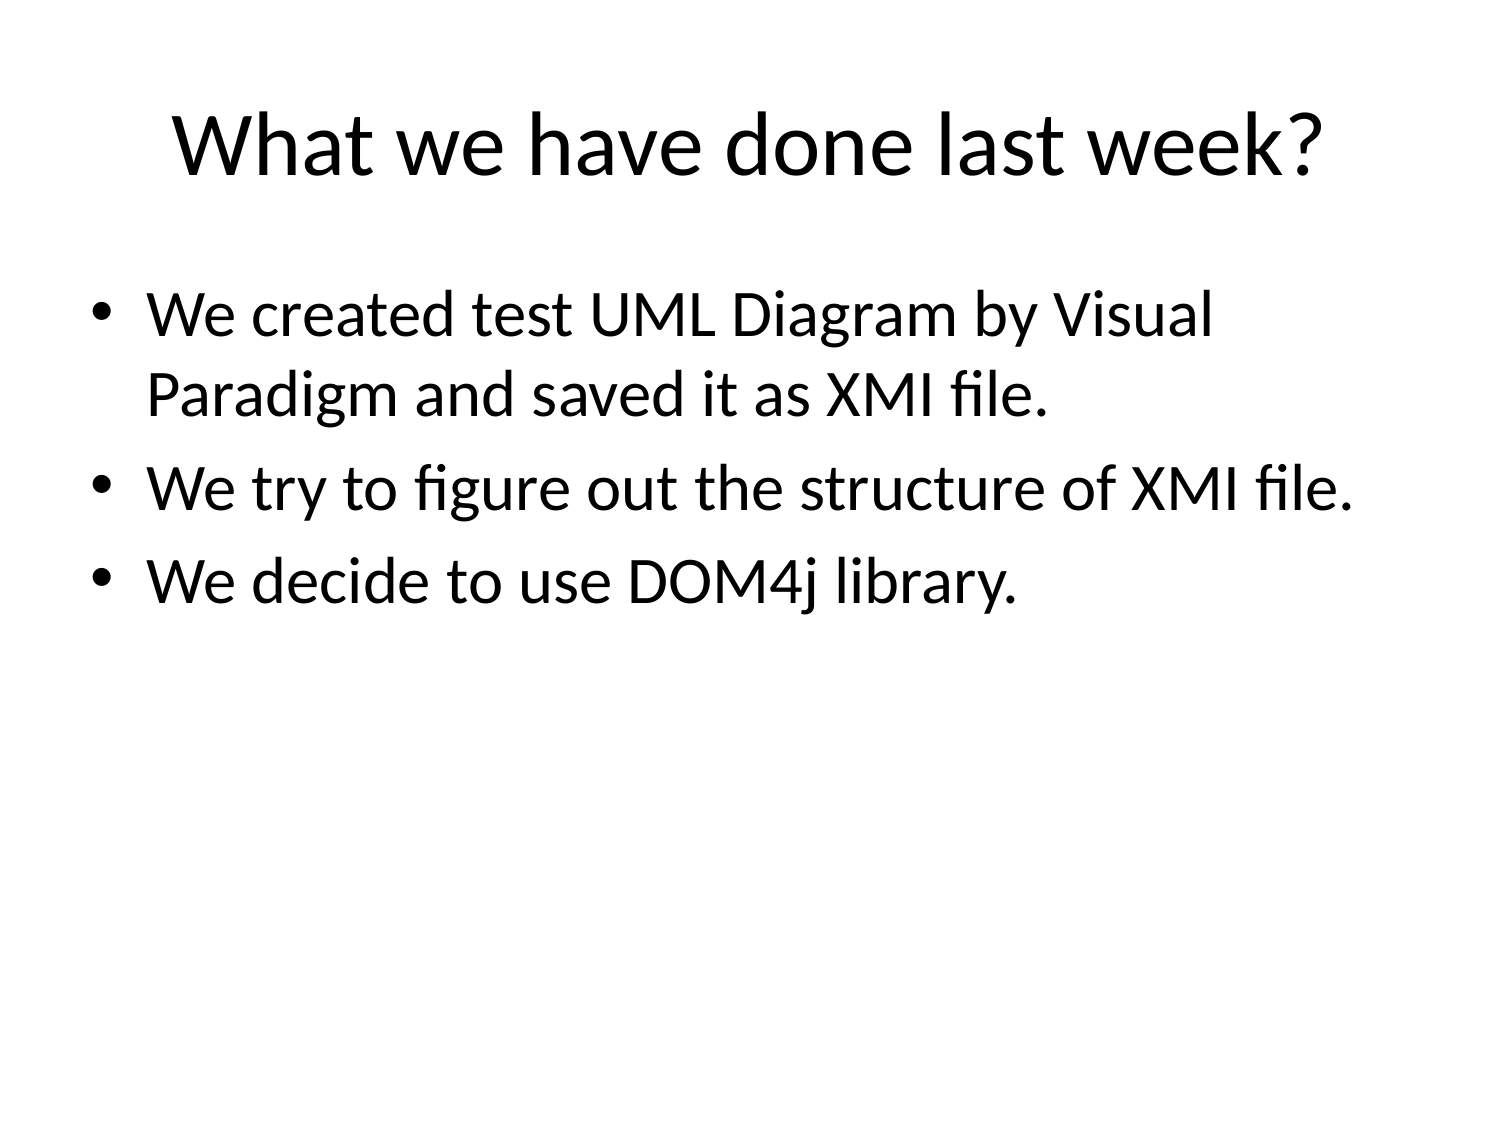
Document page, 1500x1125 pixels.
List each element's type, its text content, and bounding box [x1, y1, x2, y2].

title What we have done last week? [75, 45, 1425, 233]
list We created test UML Diagram by Visual Paradigm and saved it as XMI file. We try to figure out the structure of XMI file. We decide to use DOM4j library. [75, 262, 1425, 1005]
